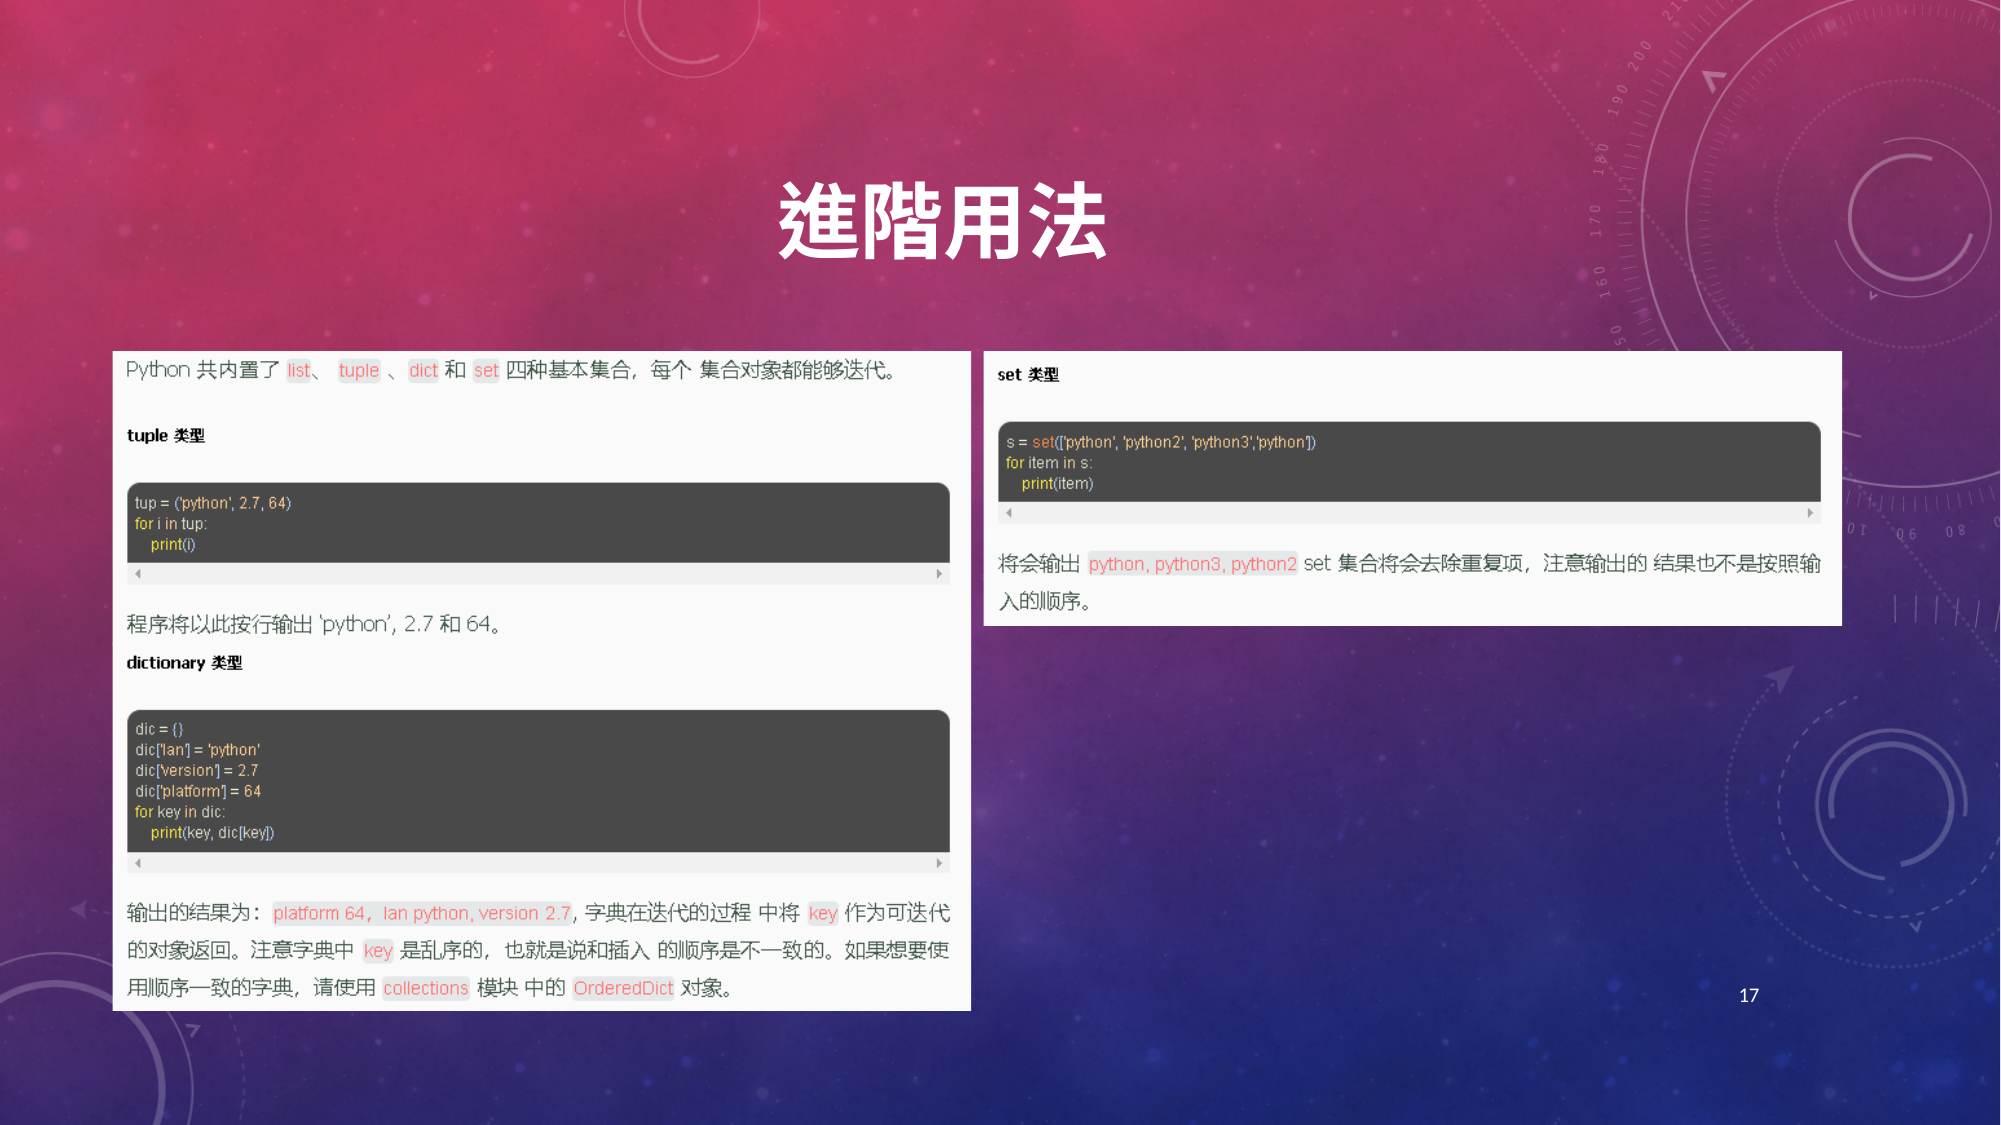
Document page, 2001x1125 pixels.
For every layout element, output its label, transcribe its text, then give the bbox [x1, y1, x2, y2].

slide_number 17 [1684, 963, 1775, 1025]
picture [0, 0, 2001, 1125]
title 進階用法 [112, 99, 1775, 339]
